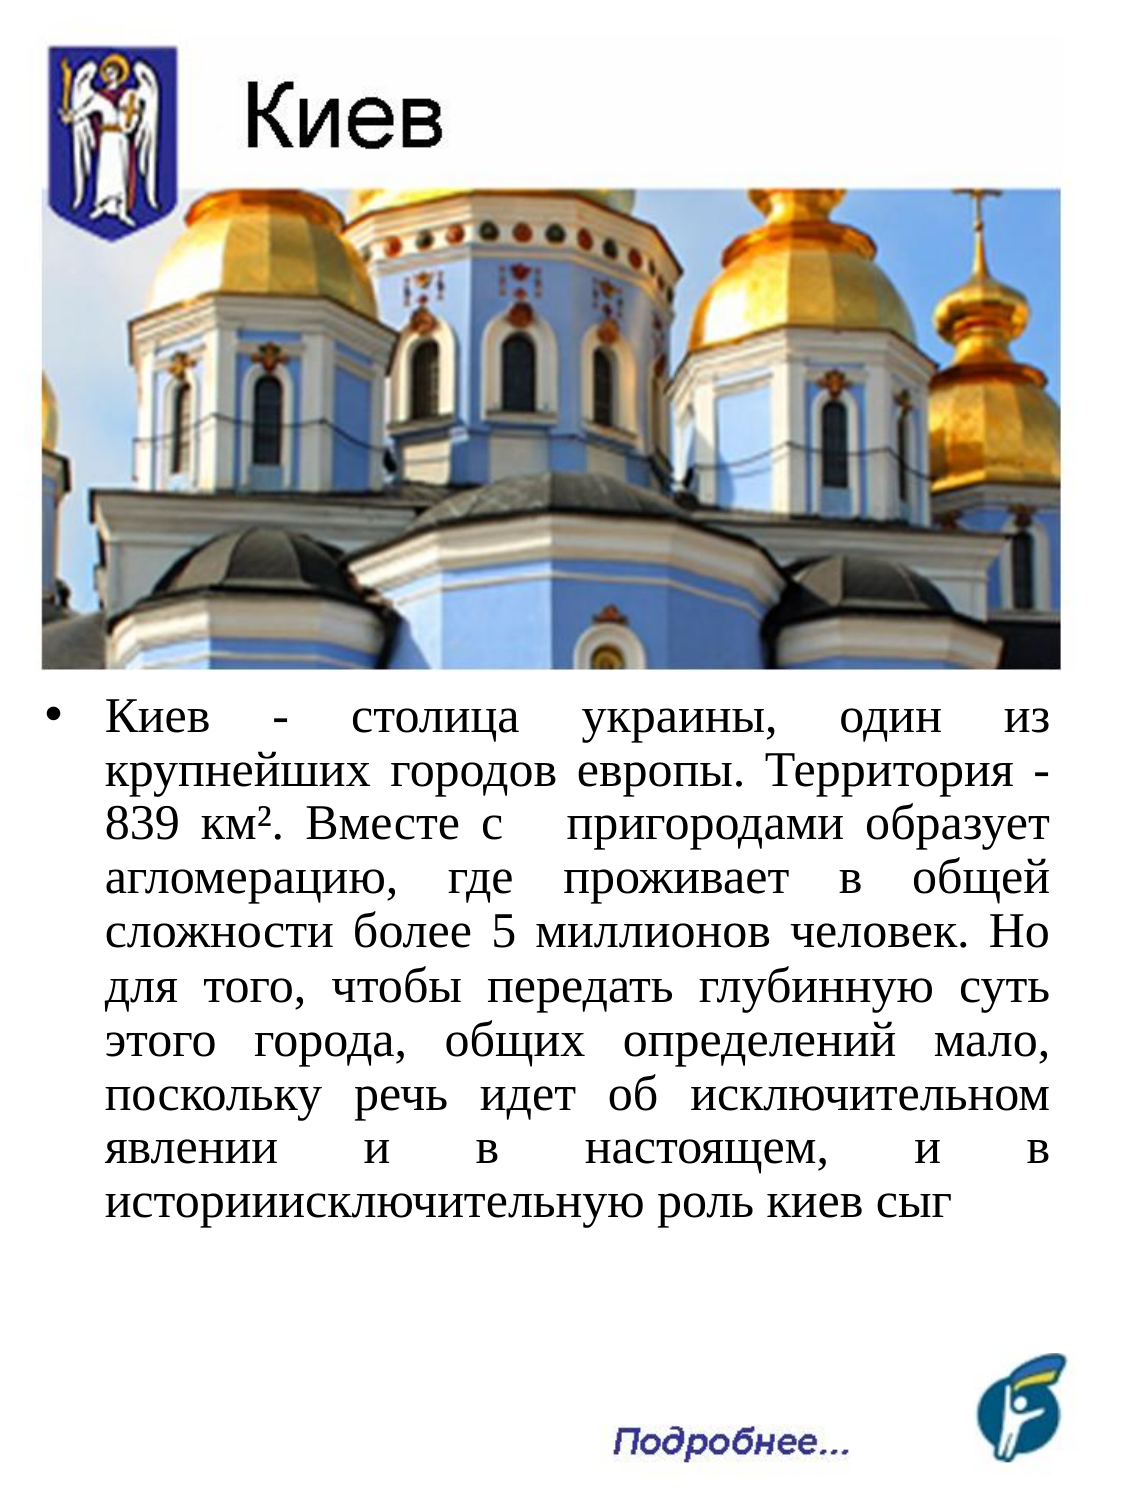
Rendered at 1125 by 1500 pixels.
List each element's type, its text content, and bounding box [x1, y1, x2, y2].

picture [0, 0, 1125, 671]
text_box Киев - столица украины, один из крупнейших городов европы. Территория - 839 км². Вместе с пригородами образует агломерацию, где проживает в общей сложности более 5 миллионов человек. Но для того, чтобы передать глубинную суть этого города, общих определений мало, поскольку речь идет об исключительном явлении и в настоящем, и в историиисключительную роль киев сыг [0, 681, 1066, 1237]
picture [517, 1352, 1125, 1500]
